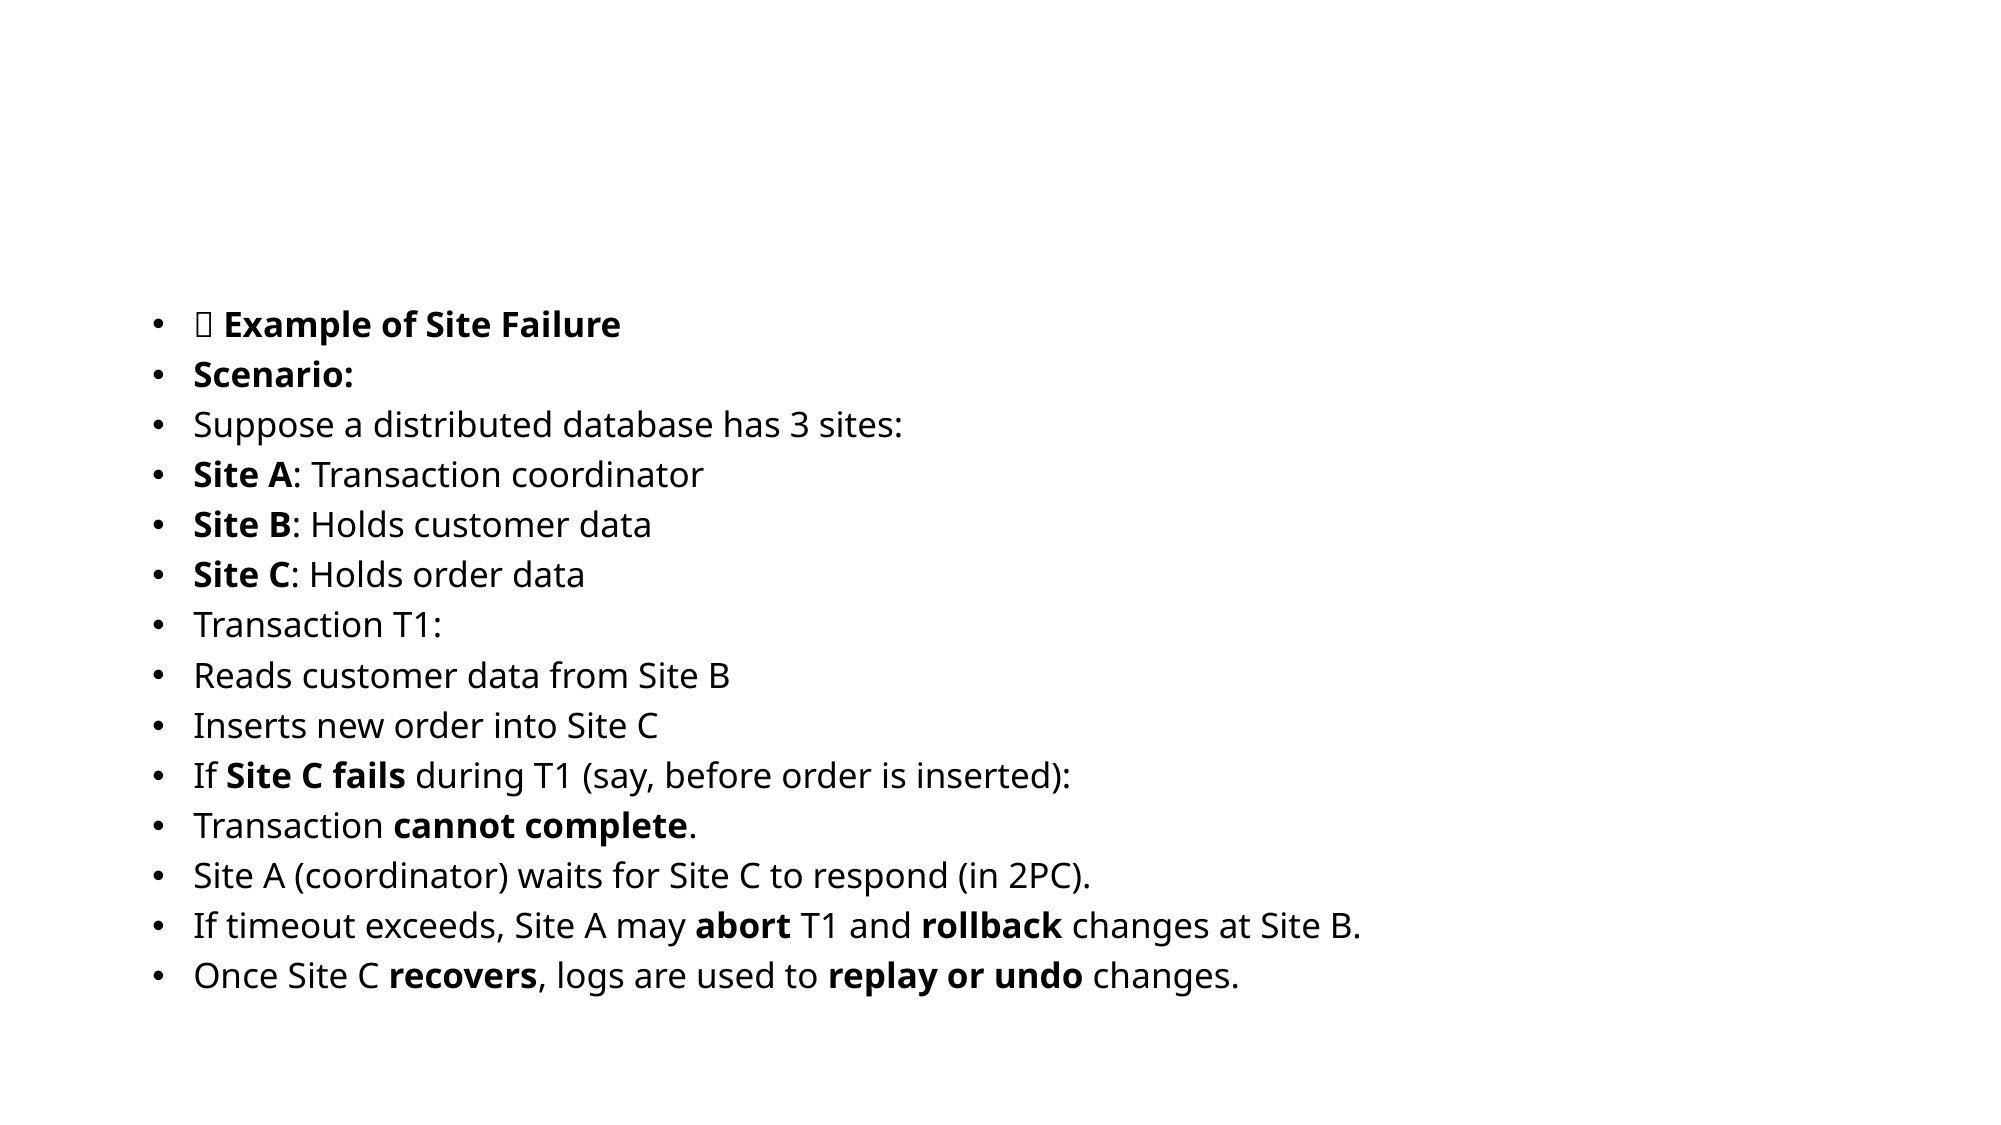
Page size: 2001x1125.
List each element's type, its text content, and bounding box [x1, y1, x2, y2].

list 🧪 Example of Site Failure Scenario: Suppose a distributed database has 3 sites: Site A: Transaction coordinator Site B: Holds customer data Site C: Holds order data Transaction T1: Reads customer data from Site B Inserts new order into Site C If Site C fails during T1 (say, before order is inserted): Transaction cannot complete. Site A (coordinator) waits for Site C to respond (in 2PC). If timeout exceeds, Site A may abort T1 and rollback changes at Site B. Once Site C recovers, logs are used to replay or undo changes. [137, 299, 1863, 1014]
